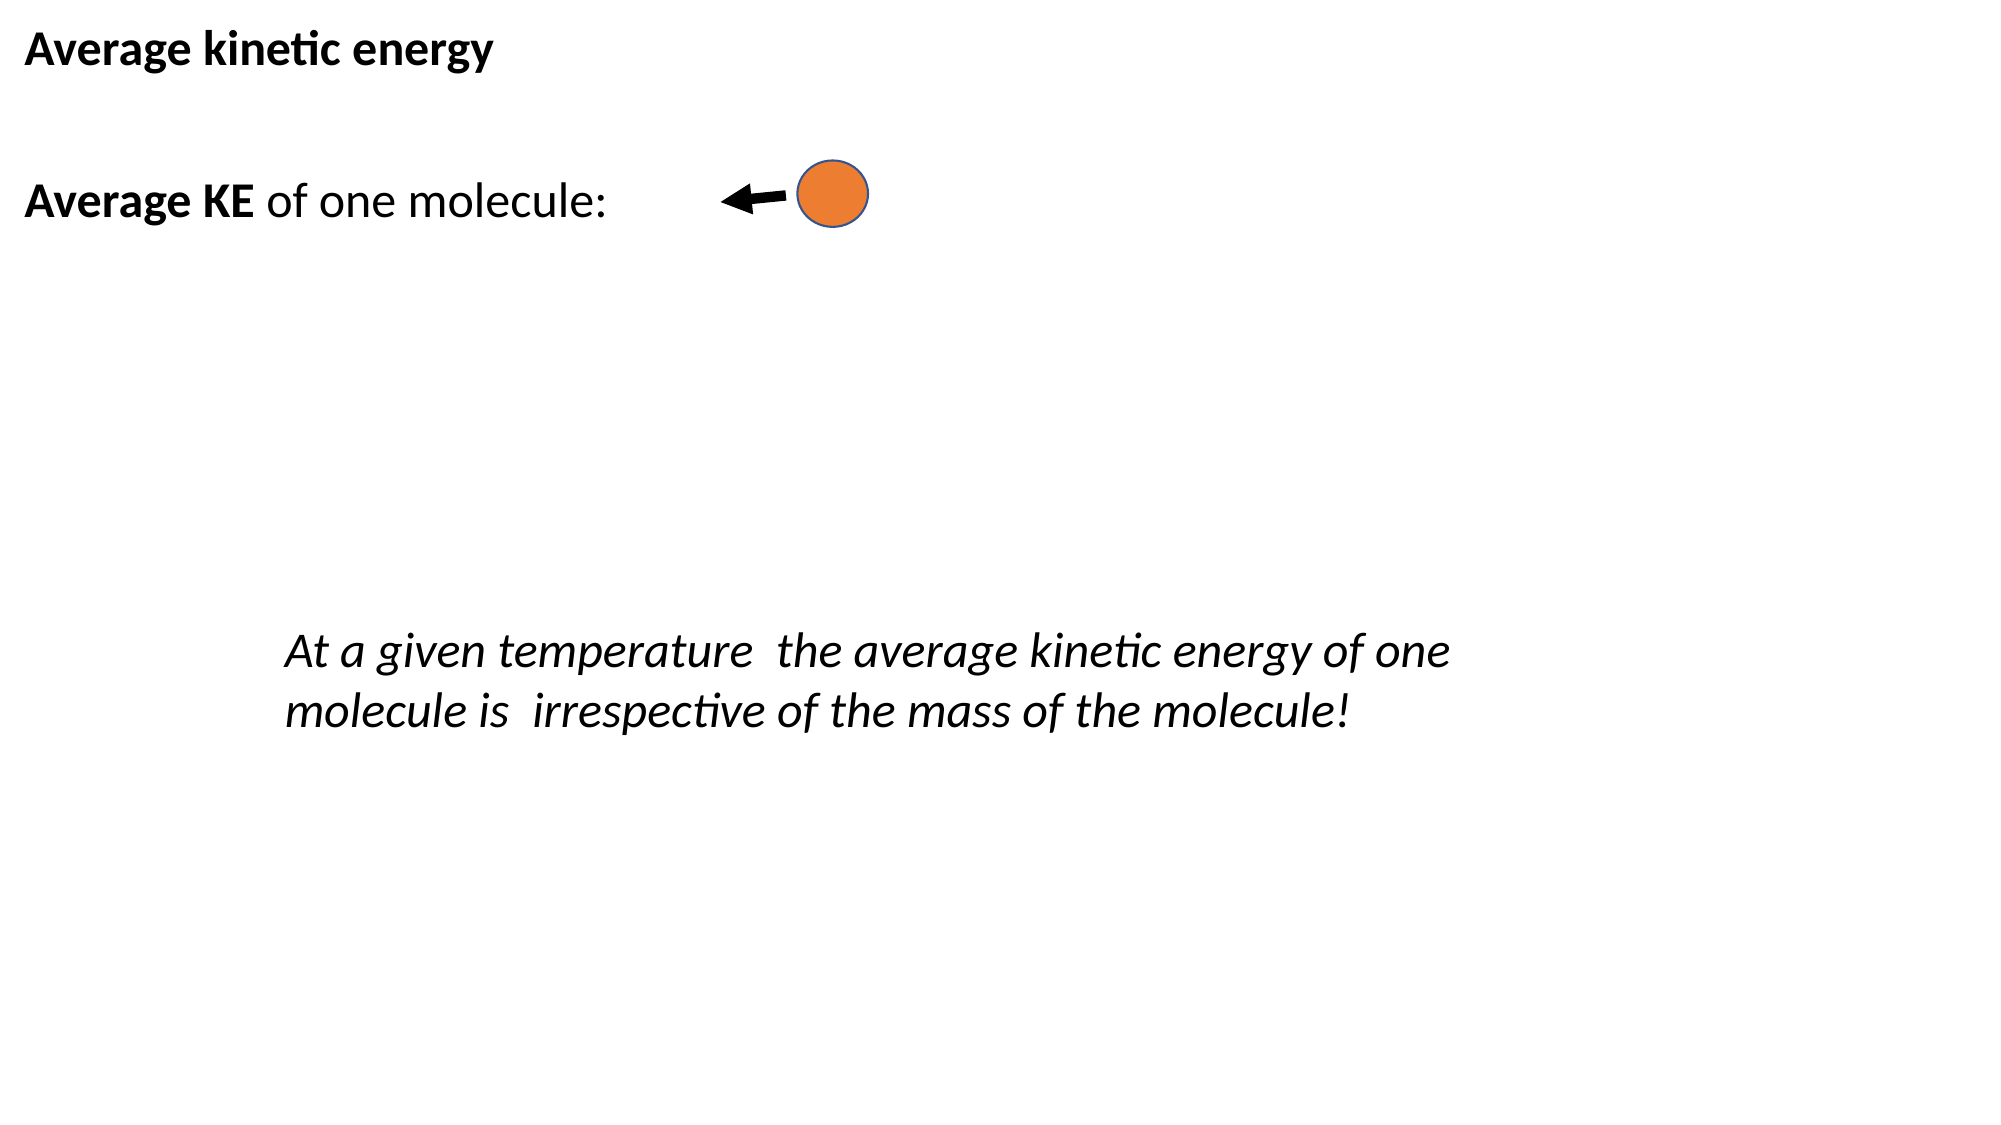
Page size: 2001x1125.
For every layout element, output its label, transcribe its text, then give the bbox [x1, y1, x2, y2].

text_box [720, 160, 869, 227]
text_box Average kinetic energy [9, 7, 2000, 83]
